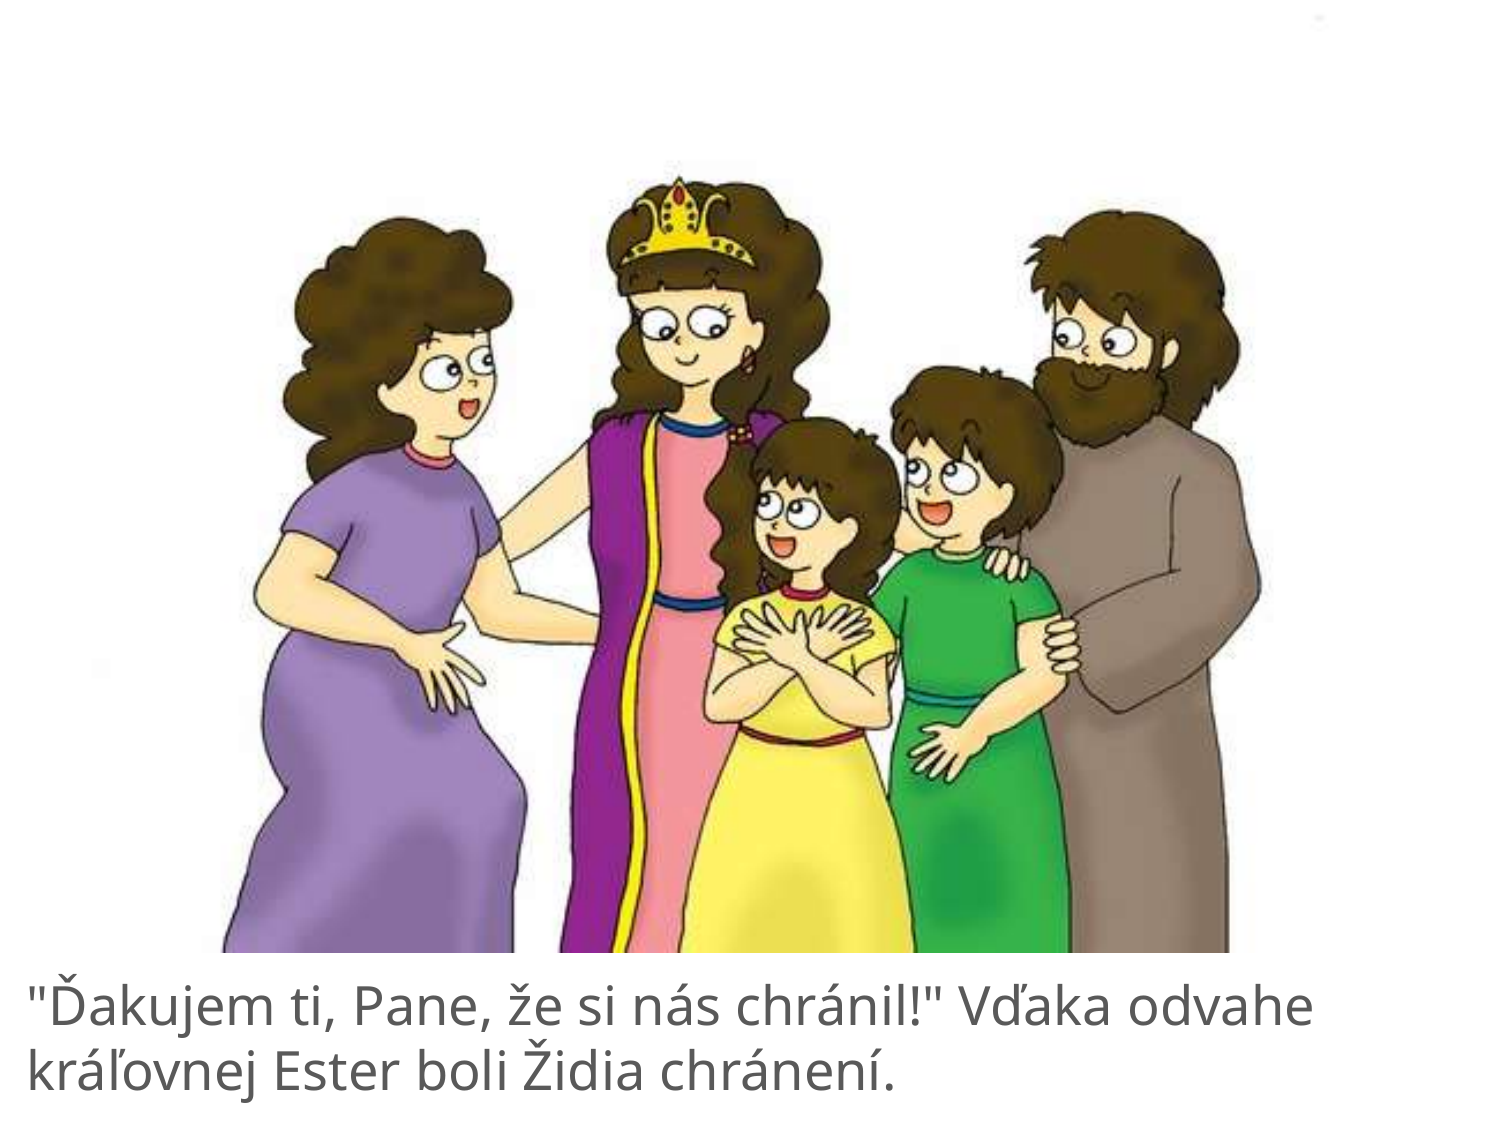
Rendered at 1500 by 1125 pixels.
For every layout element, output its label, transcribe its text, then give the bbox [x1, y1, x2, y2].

picture [0, 0, 1500, 953]
text_box "Ďakujem ti, Pane, že si nás chránil!" Vďaka odvahe kráľovnej Ester boli Židia chránení. [11, 964, 1498, 1109]
